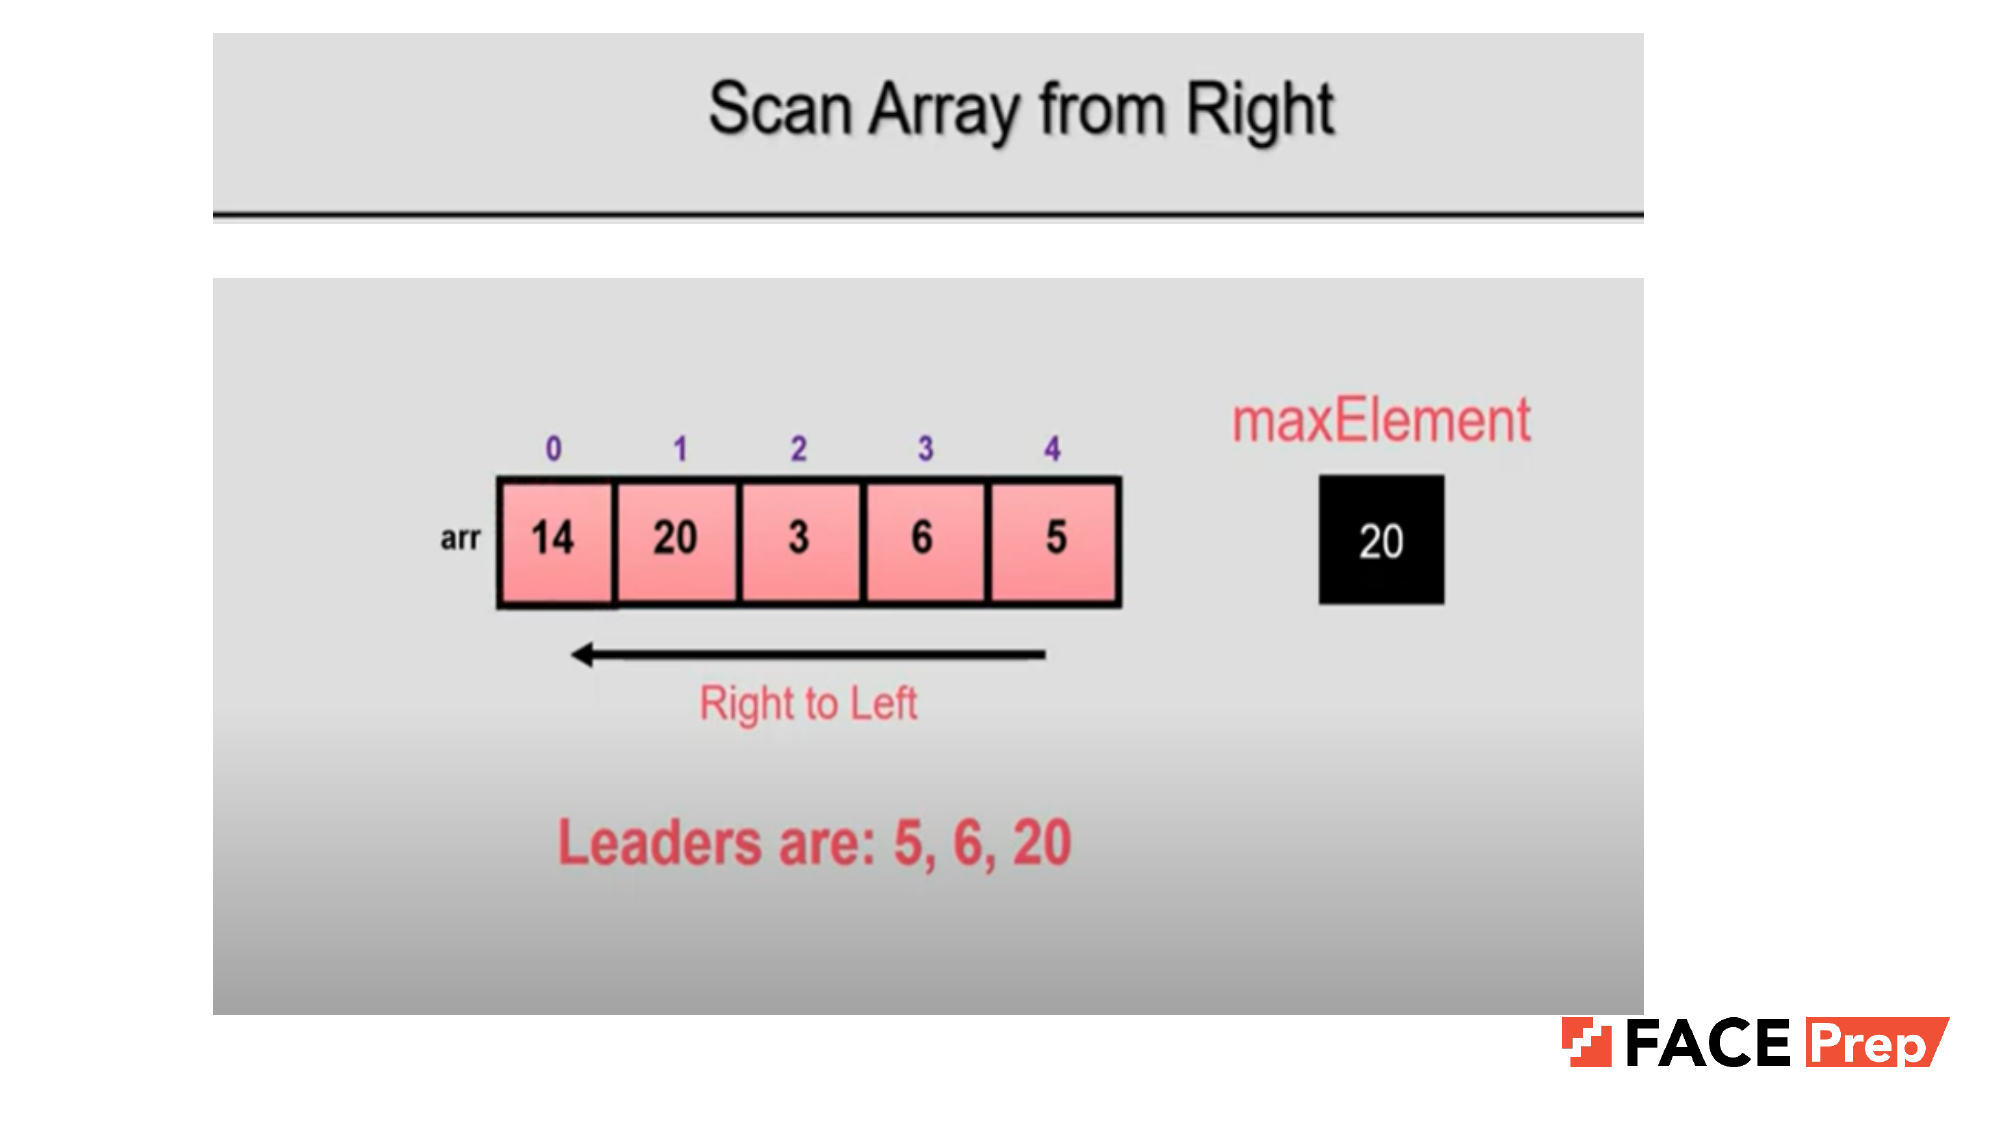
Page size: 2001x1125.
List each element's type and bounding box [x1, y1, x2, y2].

picture [1562, 1017, 1950, 1067]
picture [213, 278, 1644, 1015]
picture [213, 33, 1644, 224]
